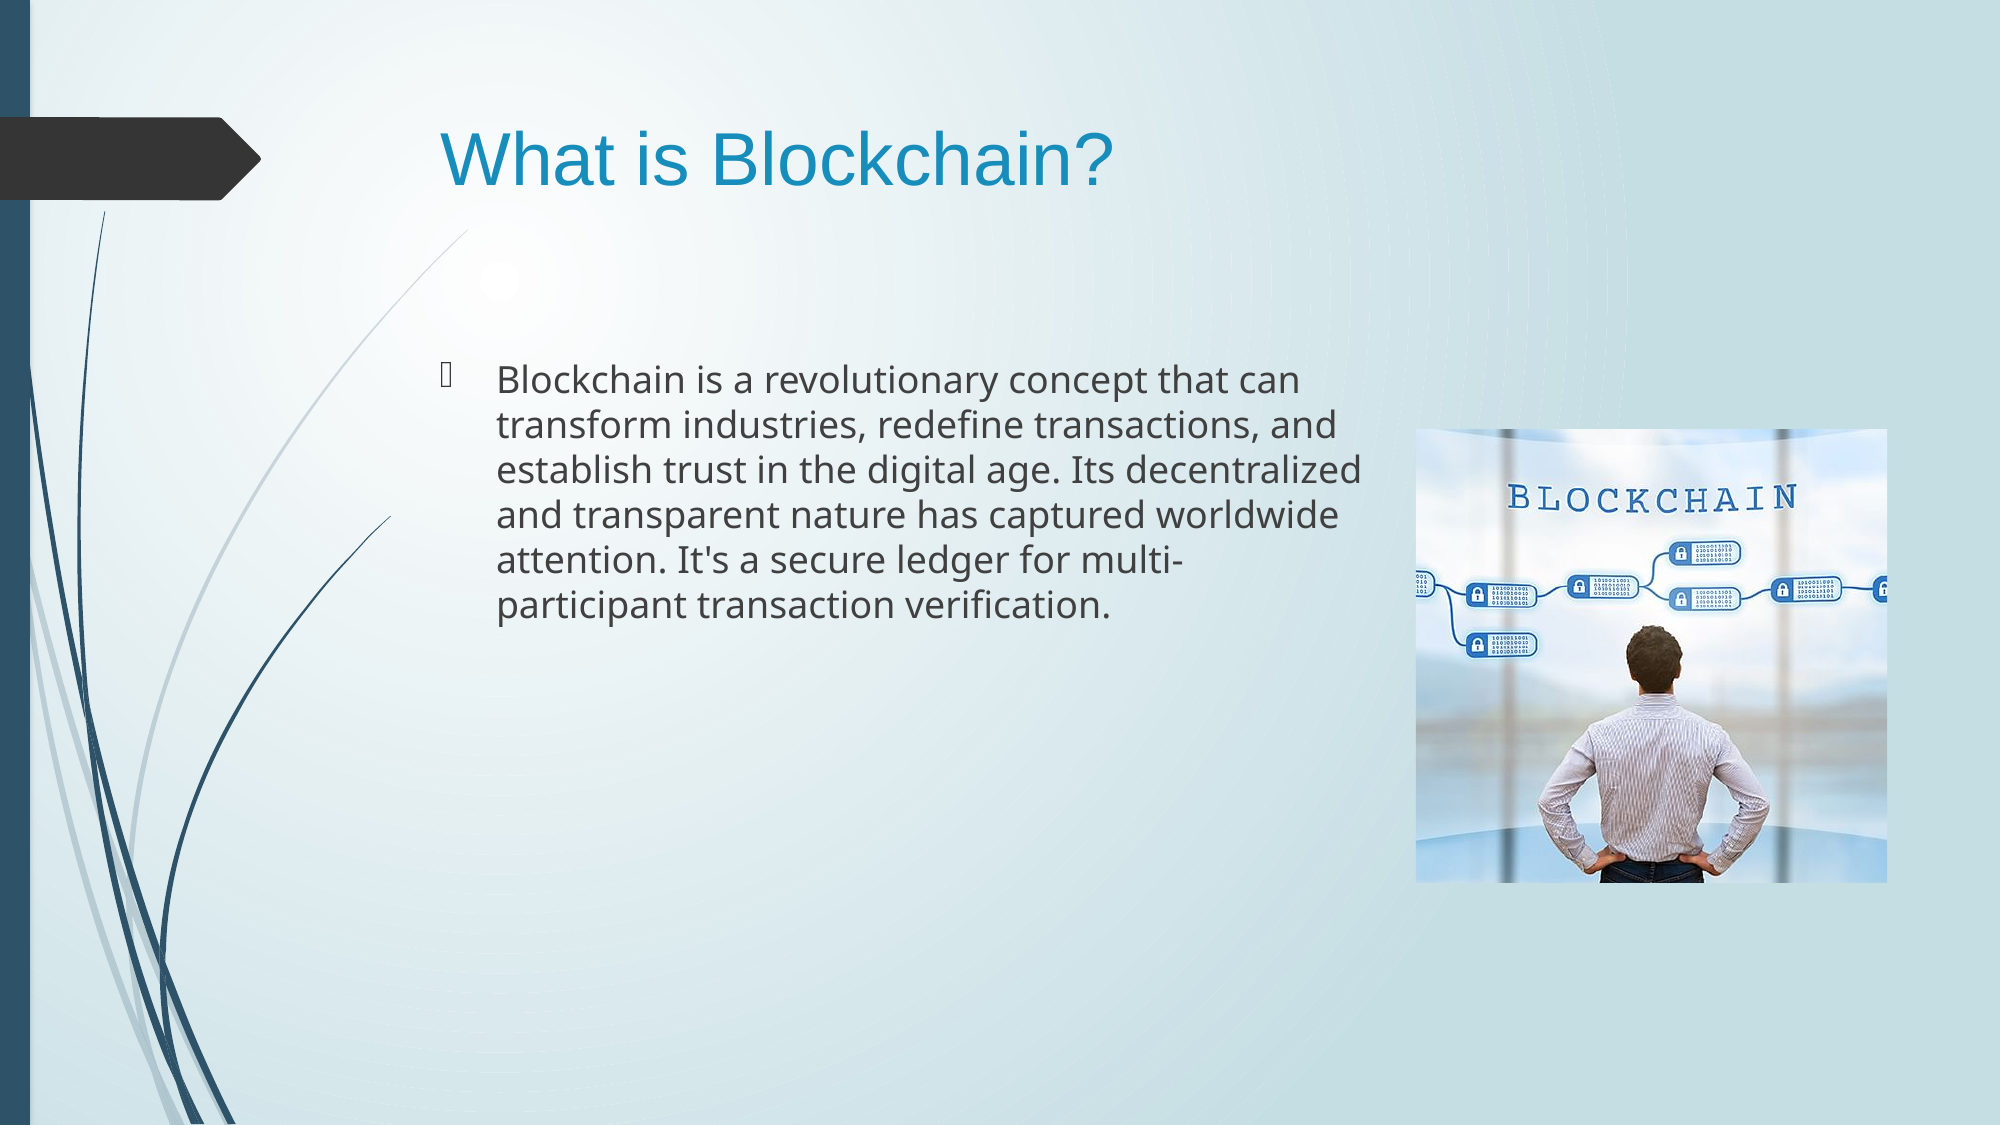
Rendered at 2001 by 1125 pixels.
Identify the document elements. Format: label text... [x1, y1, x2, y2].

list Blockchain is a revolutionary concept that can transform industries, redefine transactions, and establish trust in the digital age. Its decentralized and transparent nature has captured worldwide attention. It's a secure ledger for multi-participant transaction verification. [424, 348, 1382, 970]
title What is Blockchain? [425, 102, 1888, 313]
picture [1415, 428, 1888, 884]
